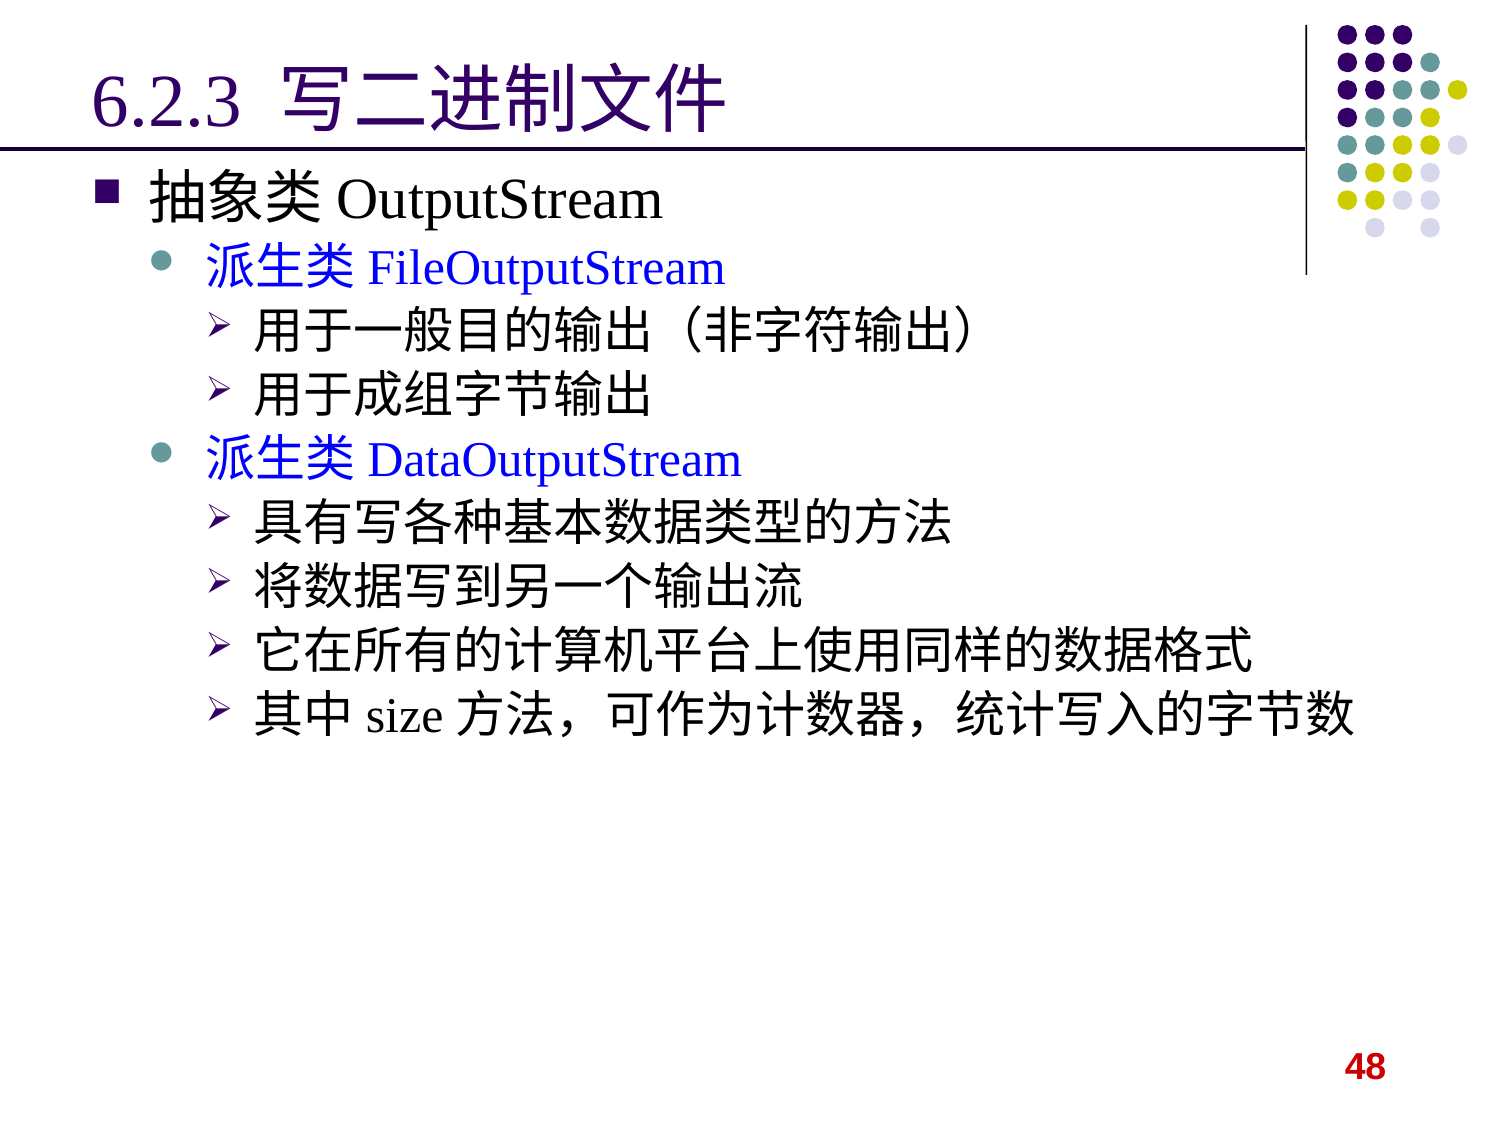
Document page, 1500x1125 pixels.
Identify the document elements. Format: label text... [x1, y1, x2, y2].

title 6.2.3 写二进制文件 [76, 31, 1315, 149]
list 抽象类OutputStream 派生类FileOutputStream 用于一般目的输出（非字符输出） 用于成组字节输出 派生类DataOutputStream 具有写各种基本数据类型的方法 将数据写到另一个输出流 它在所有的计算机平台上使用同样的数据格式 其中size方法，可作为计数器，统计写入的字节数 [76, 160, 1427, 1012]
